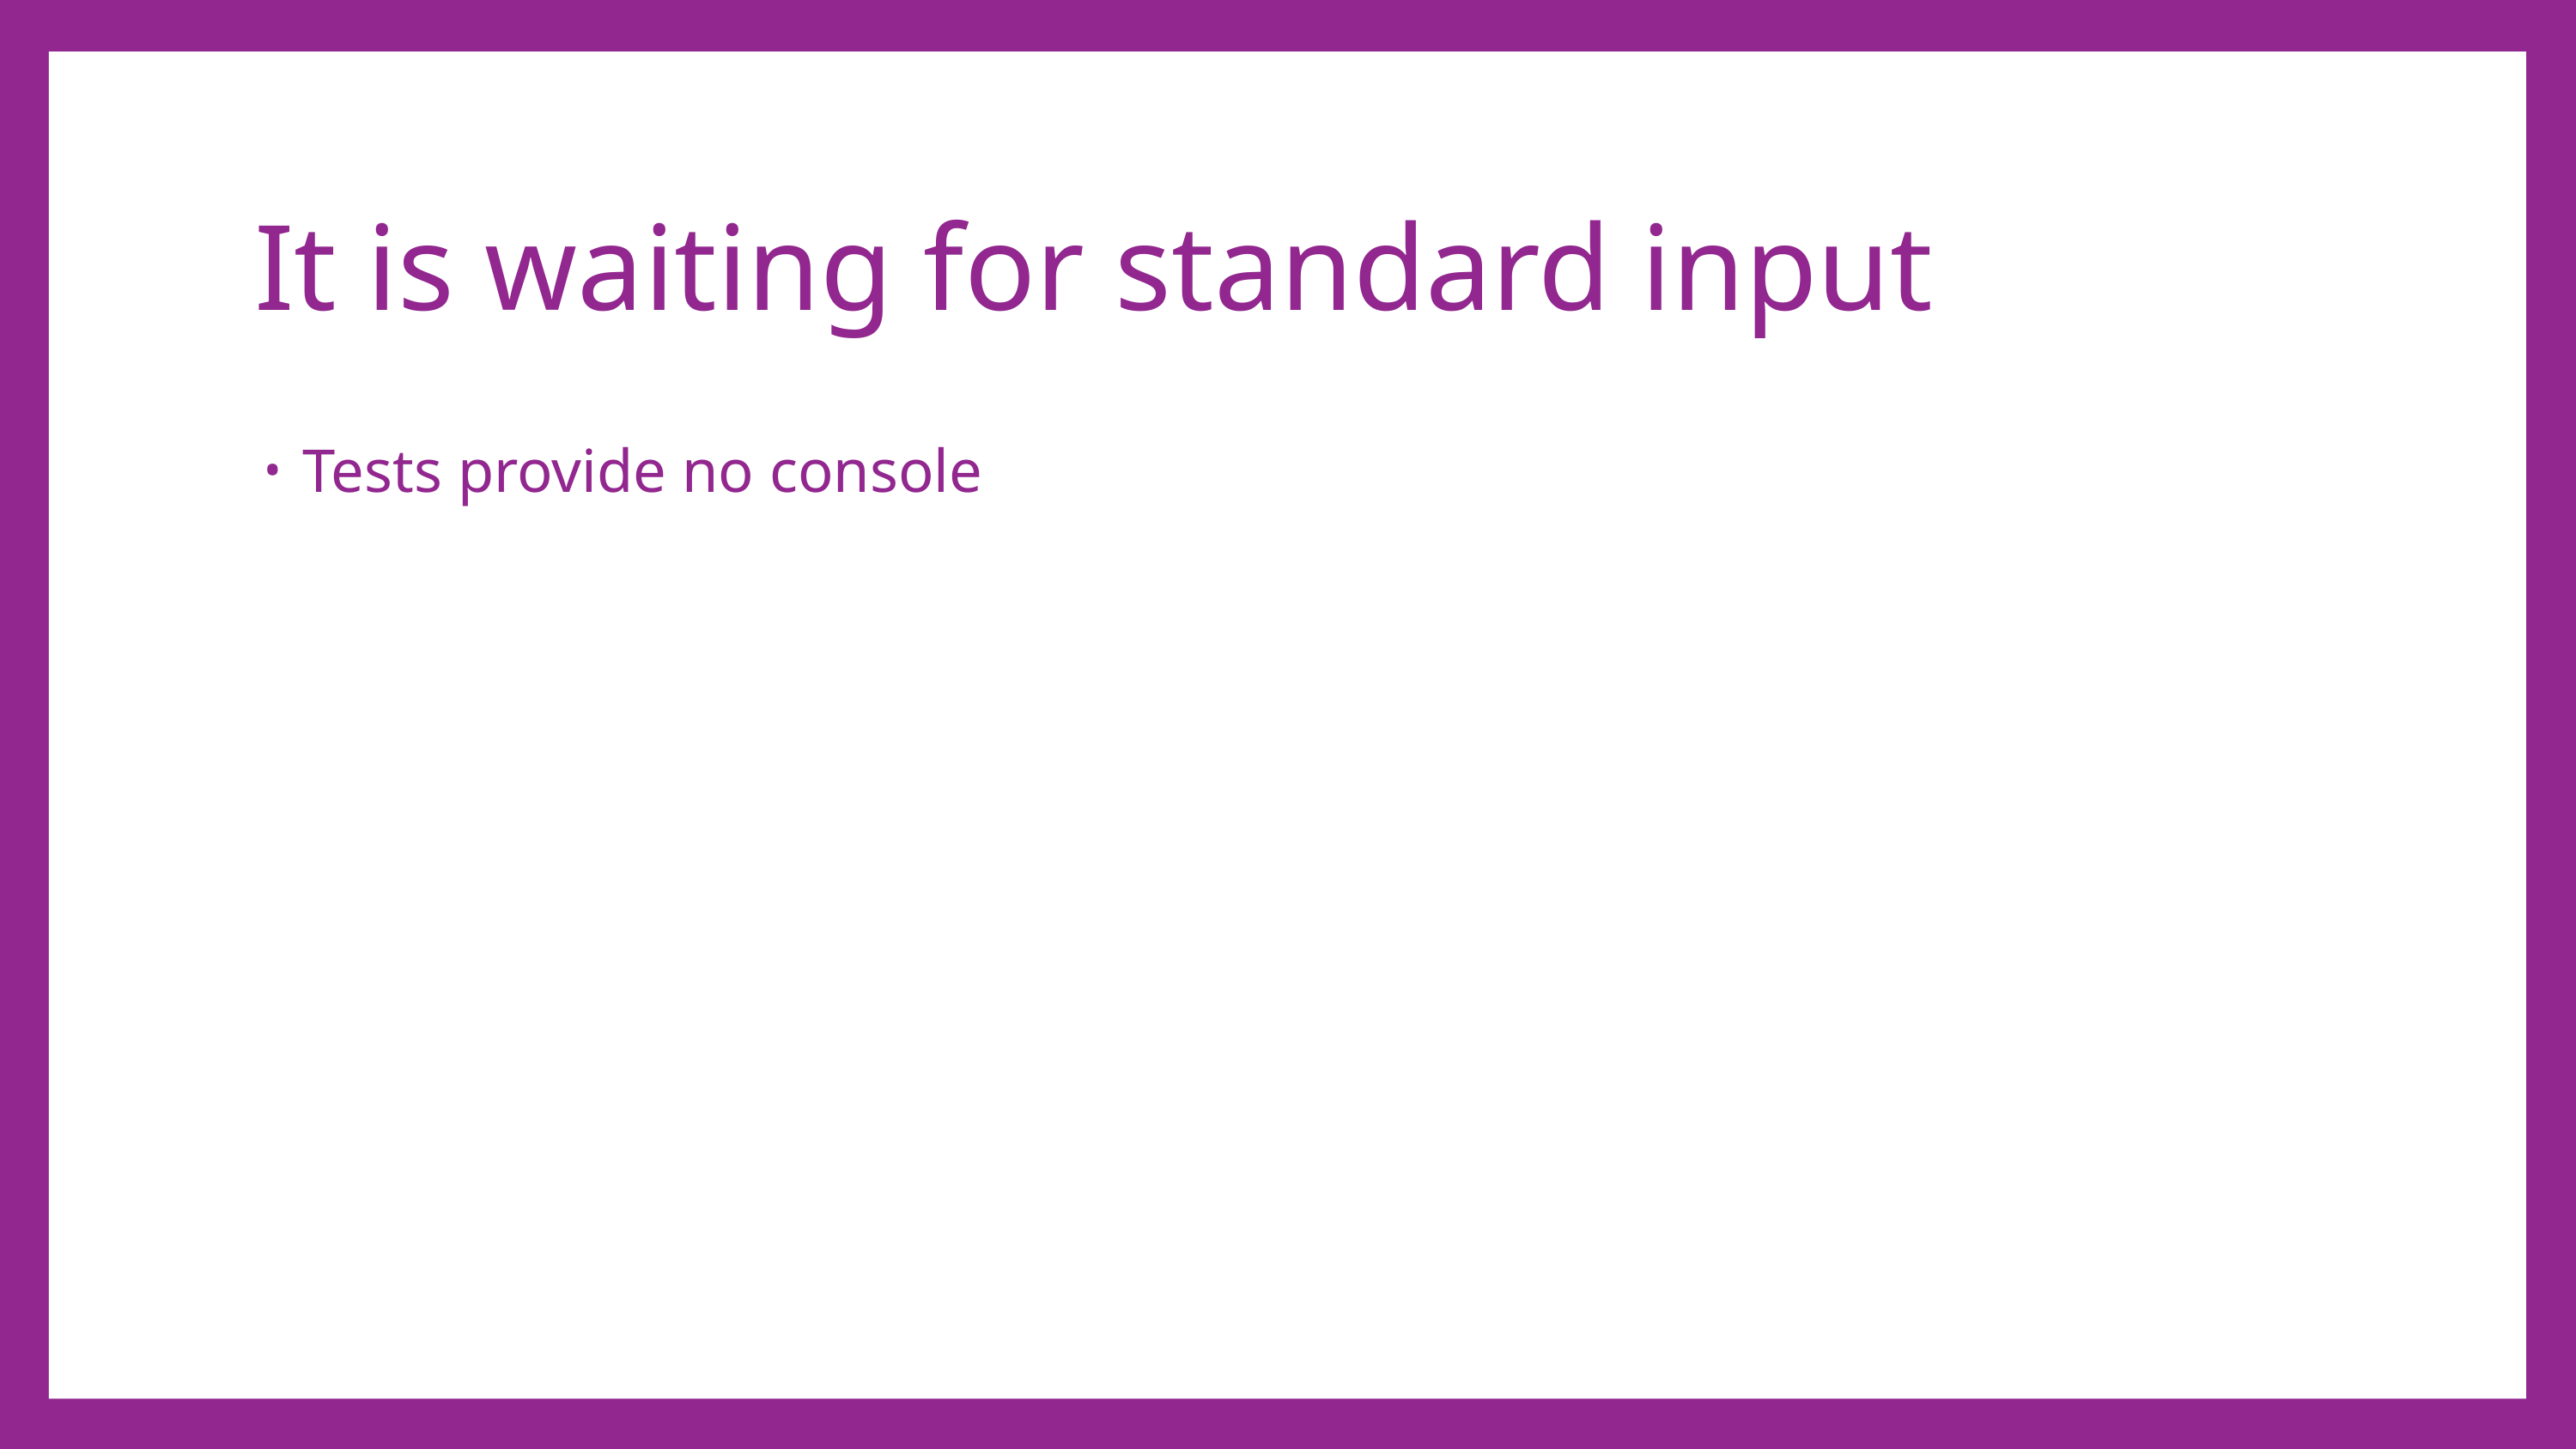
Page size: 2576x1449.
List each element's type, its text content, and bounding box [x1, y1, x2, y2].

title It is waiting for standard input [241, 129, 2329, 415]
list Tests provide no console [241, 434, 2328, 1288]
